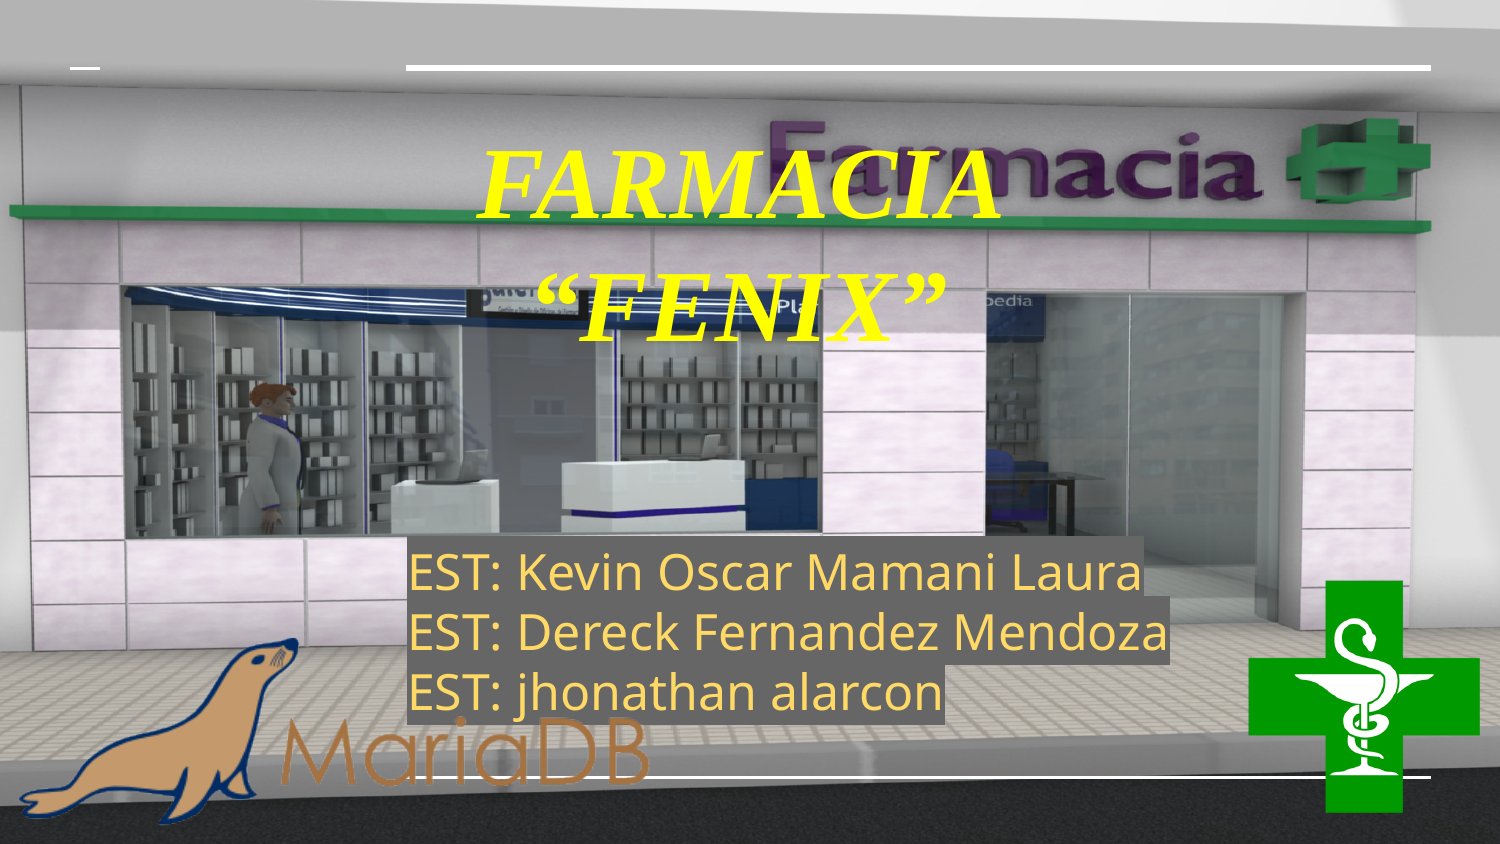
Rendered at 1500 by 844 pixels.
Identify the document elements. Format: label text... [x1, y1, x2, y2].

subtitle EST: Kevin Oscar Mamani Laura EST: Dereck Fernandez Mendoza EST: jhonathan alarcon [392, 531, 1431, 735]
title FARMACIA “FENIX” [260, 101, 1216, 355]
picture [0, 0, 1500, 844]
